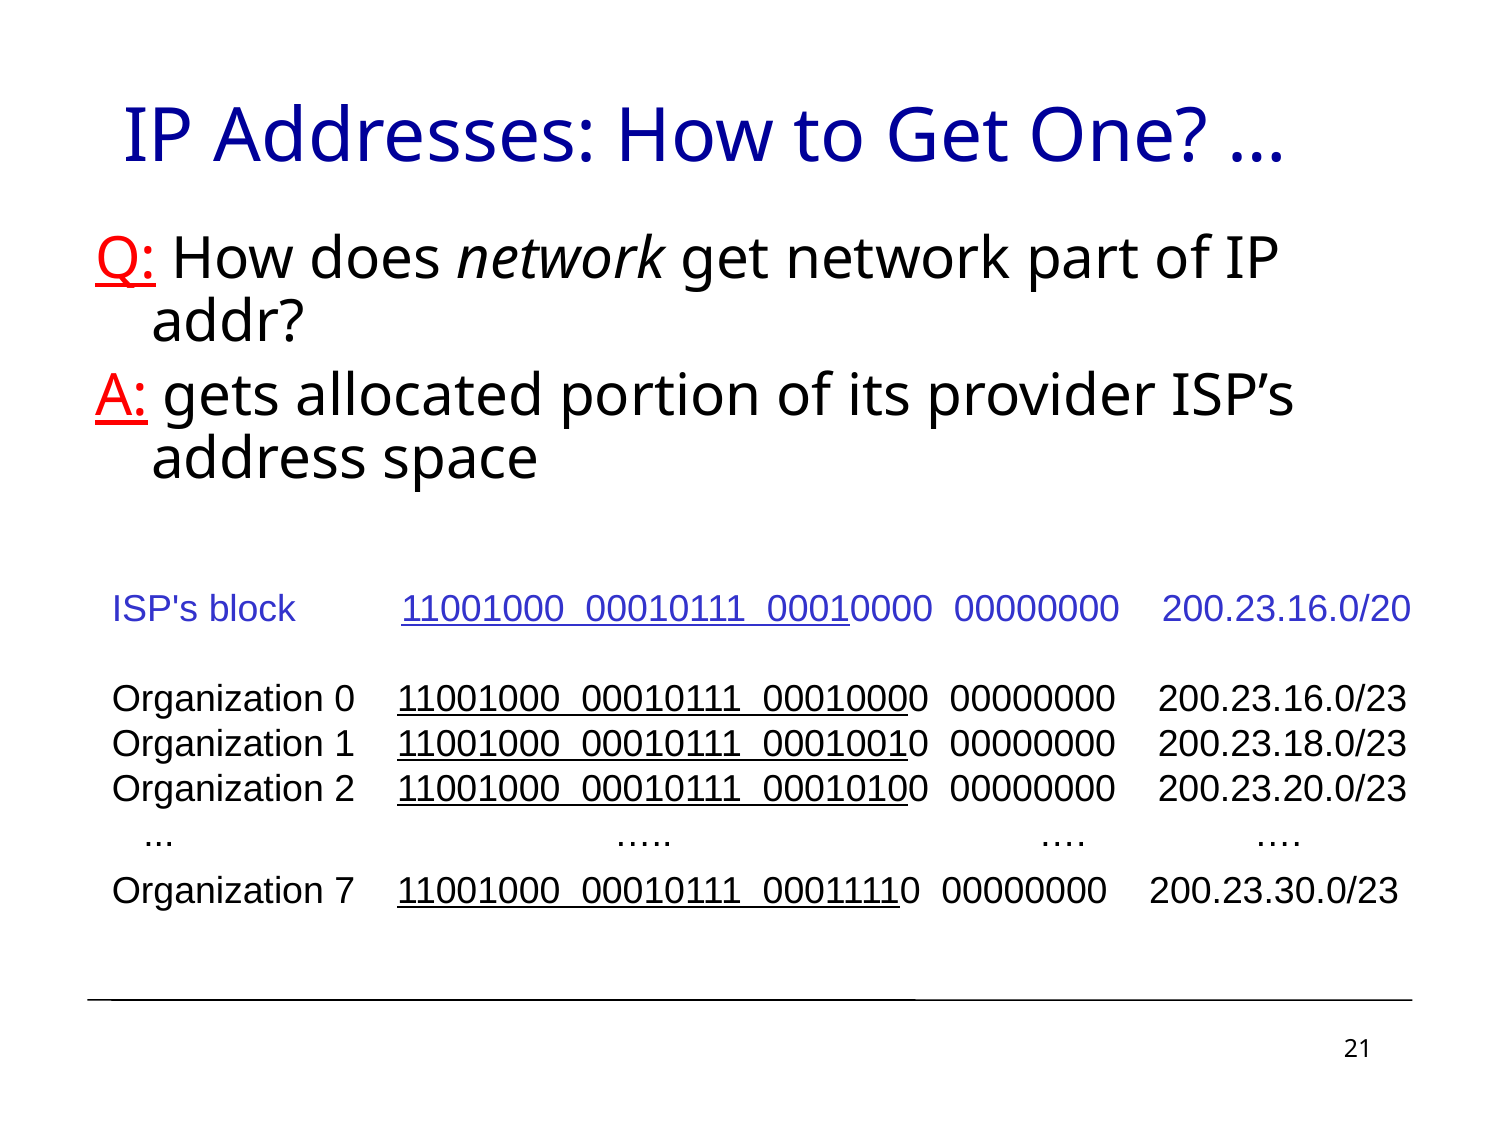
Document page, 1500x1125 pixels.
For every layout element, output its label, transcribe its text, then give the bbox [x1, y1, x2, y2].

title IP Addresses: How to Get One? … [67, 37, 1343, 225]
text_box ISP's block 11001000 00010111 00010000 00000000 200.23.16.0/20 Organization 0 11001000 00010111 00010000 00000000 200.23.16.0/23 Organization 1 11001000 00010111 00010010 00000000 200.23.18.0/23 Organization 2 11001000 00010111 00010100 00000000 200.23.20.0/23 ... ….. …. …. Organization 7 11001000 00010111 00011110 00000000 200.23.30.0/23 [97, 576, 1500, 967]
list Q: How does network get network part of IP addr? A: gets allocated portion of its provider ISP’s address space [79, 220, 1405, 518]
slide_number 21 [1074, 1024, 1388, 1101]
